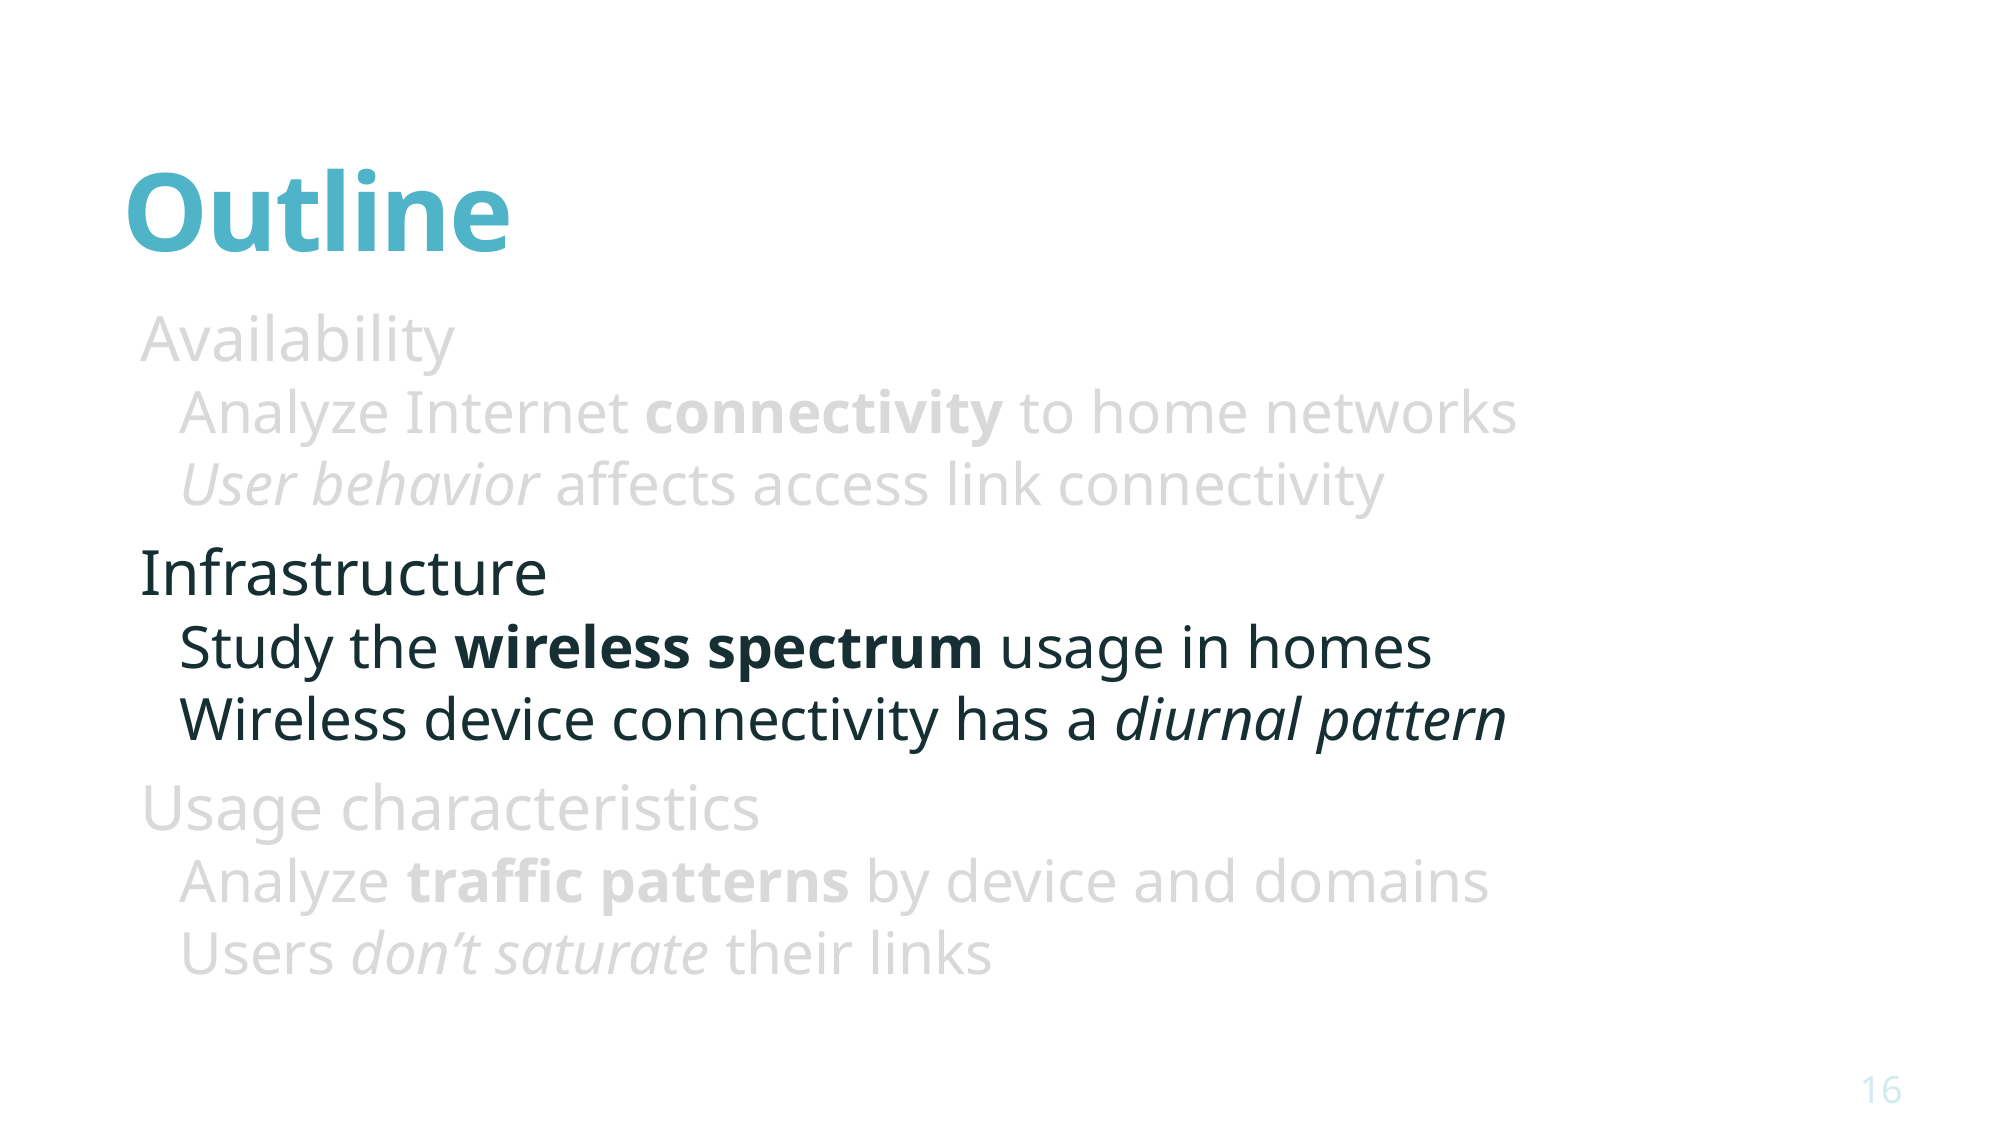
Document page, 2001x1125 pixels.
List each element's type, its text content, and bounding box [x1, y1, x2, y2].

title Outline [107, 81, 1875, 354]
list Availability Analyze Internet connectivity to home networks User behavior affects access link connectivity Infrastructure Study the wireless spectrum usage in homes Wireless device connectivity has a diurnal pattern Usage characteristics Analyze traffic patterns by device and domains Users don’t saturate their links [107, 302, 1830, 1060]
slide_number 16 [1437, 963, 1918, 1125]
